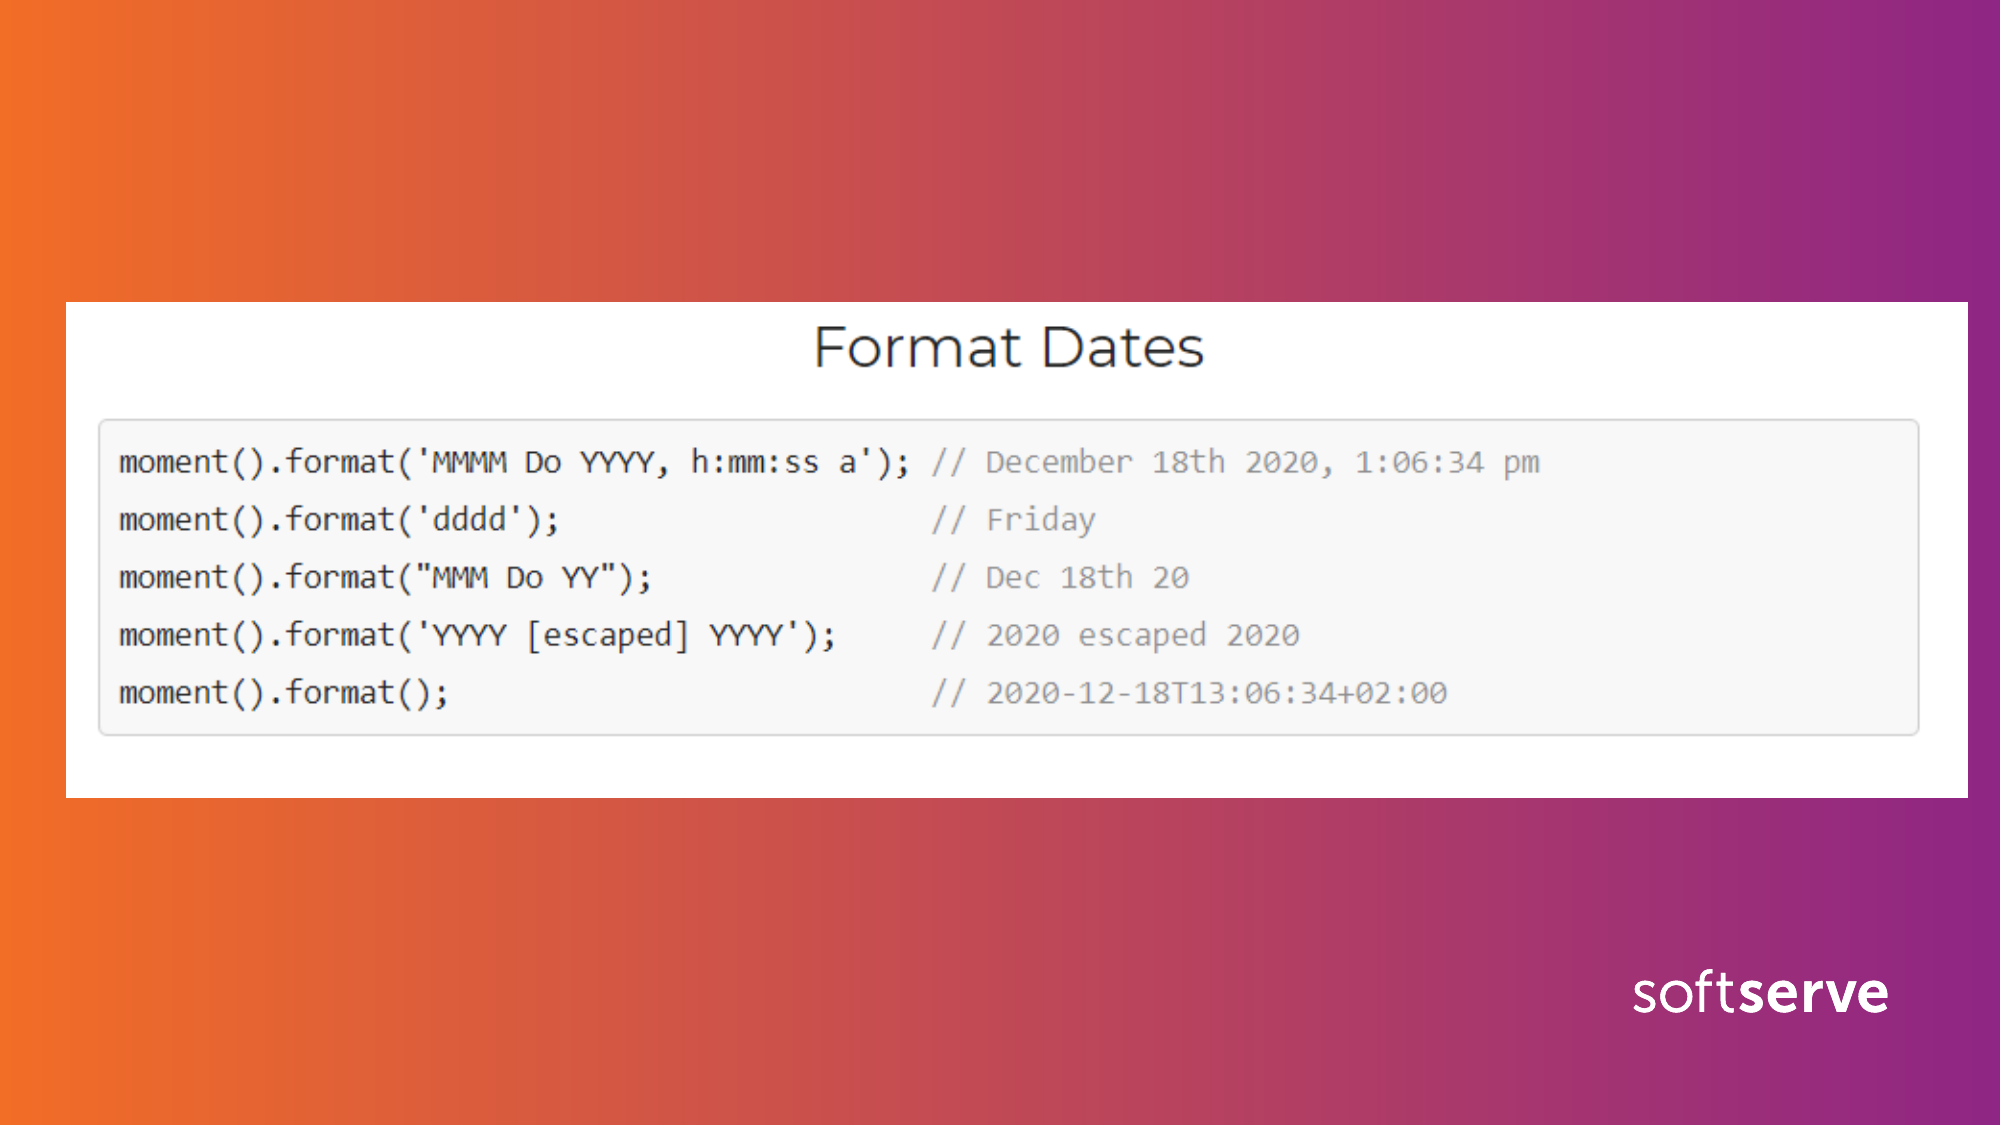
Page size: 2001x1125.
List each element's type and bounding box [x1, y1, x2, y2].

picture [66, 302, 1968, 798]
